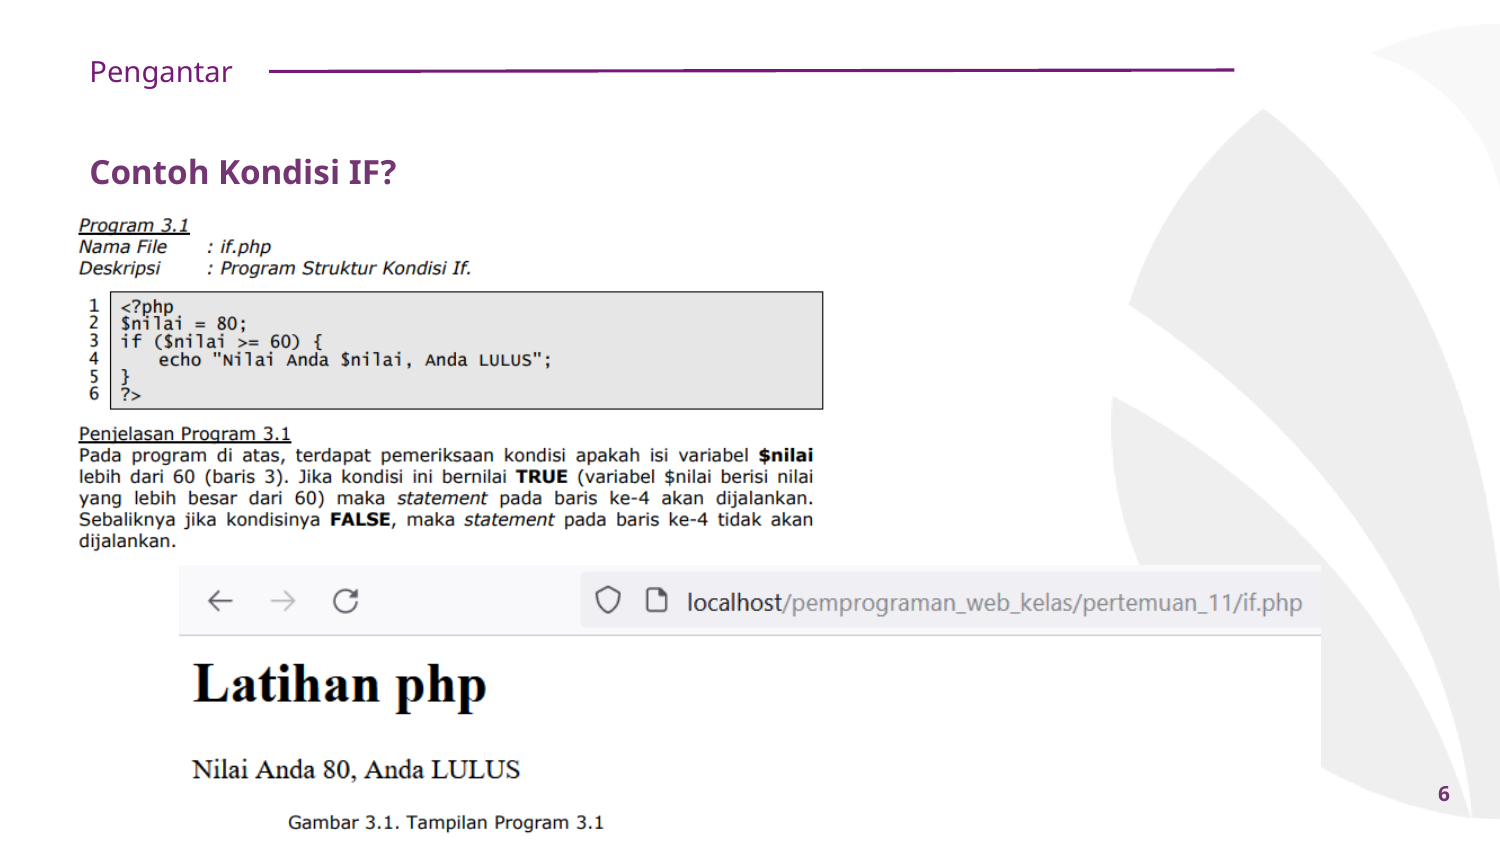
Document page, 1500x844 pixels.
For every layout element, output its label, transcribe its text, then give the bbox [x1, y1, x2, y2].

text_box Contoh Kondisi IF? [74, 122, 1105, 214]
text_box Pengantar [74, 23, 485, 118]
picture [74, 24, 1500, 839]
